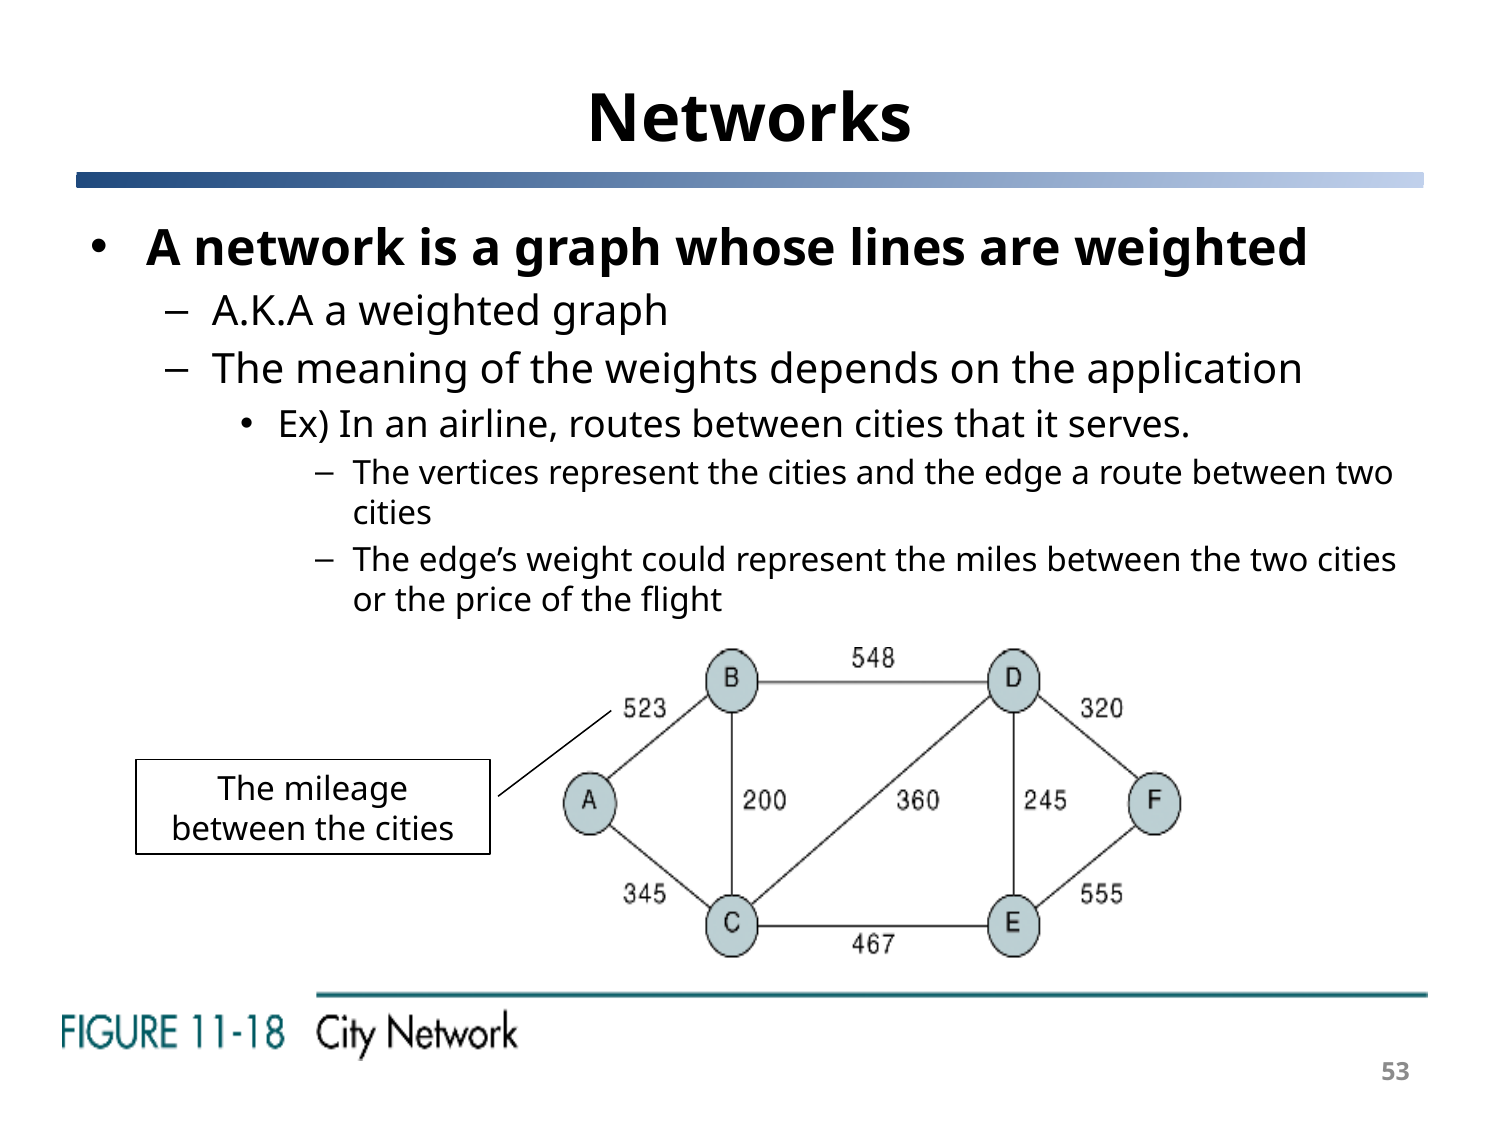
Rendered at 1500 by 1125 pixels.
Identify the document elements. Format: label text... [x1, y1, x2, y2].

picture [62, 647, 1428, 1061]
slide_number 53 [1074, 1068, 1425, 1103]
title Networks [75, 45, 1425, 185]
list A network is a graph whose lines are weighted A.K.A a weighted graph The meaning of the weights depends on the application Ex) In an airline, routes between cities that it serves. The vertices represent the cities and the edge a route between two cities The edge’s weight could represent the miles between the two cities or the price of the flight [75, 208, 1425, 645]
